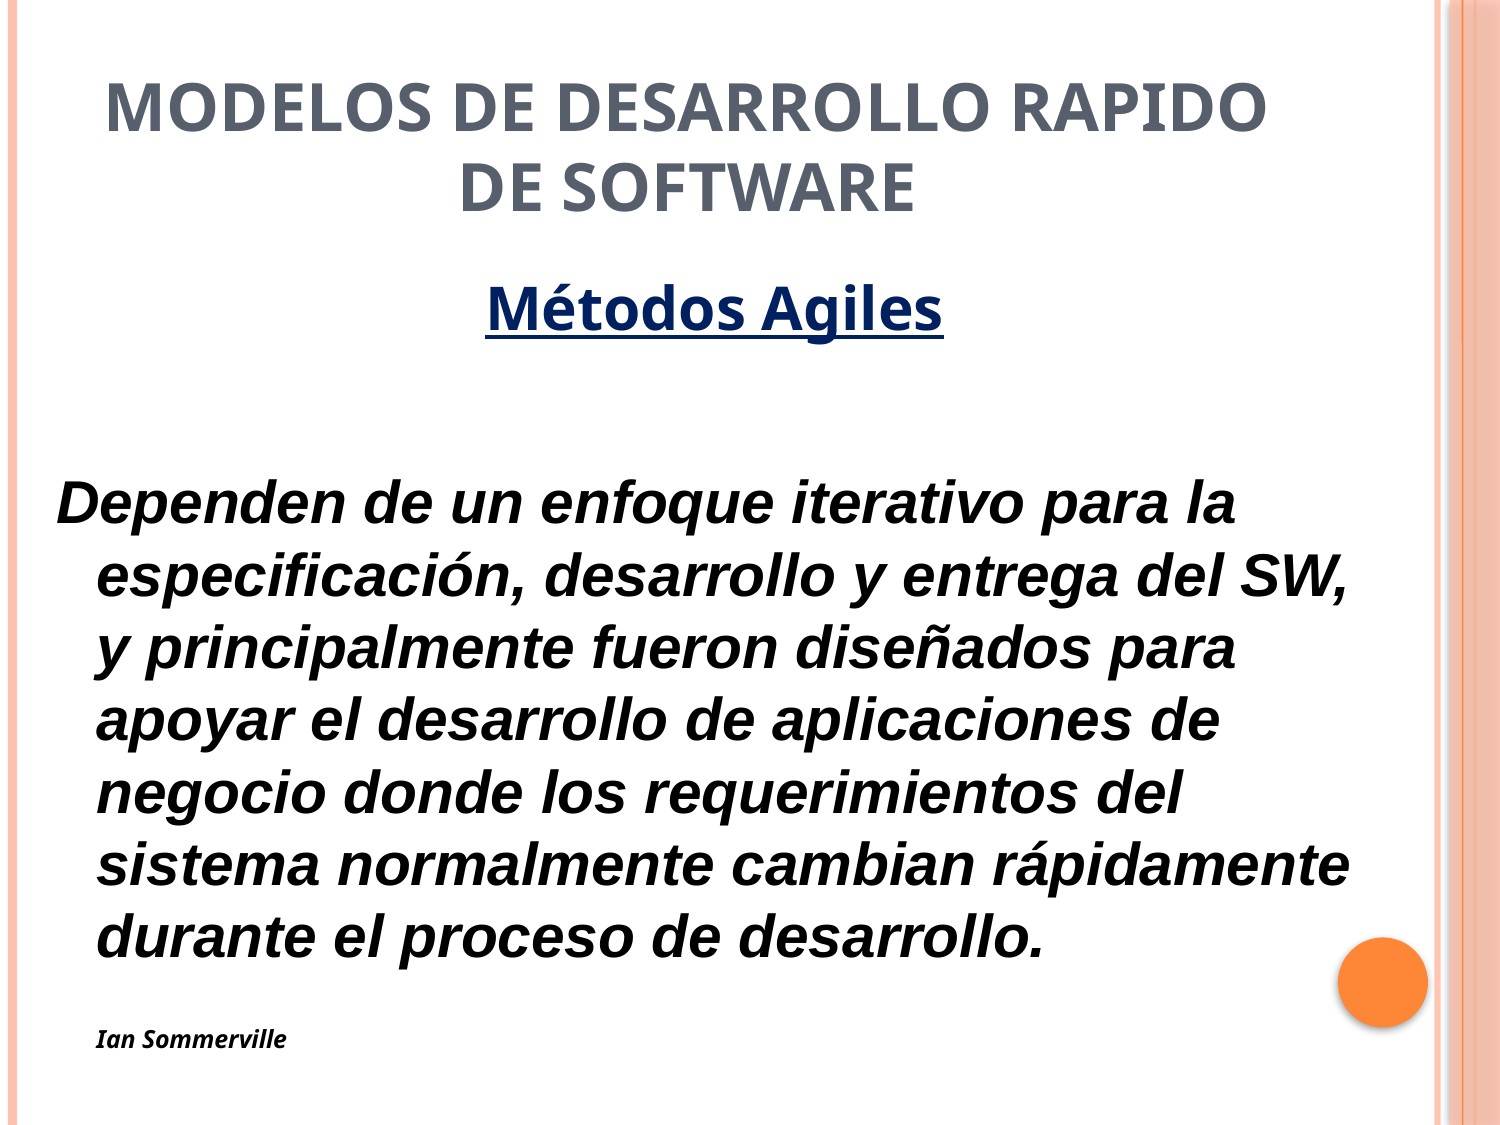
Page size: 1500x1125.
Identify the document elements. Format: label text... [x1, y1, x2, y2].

title Modelos de Desarrollo rapido de Software [75, 45, 1300, 233]
list Métodos Agiles Dependen de un enfoque iterativo para la especificación, desarrollo y entrega del SW, y principalmente fueron diseñados para apoyar el desarrollo de aplicaciones de negocio donde los requerimientos del sistema normalmente cambian rápidamente durante el proceso de desarrollo. Ian Sommerville [41, 262, 1388, 1125]
